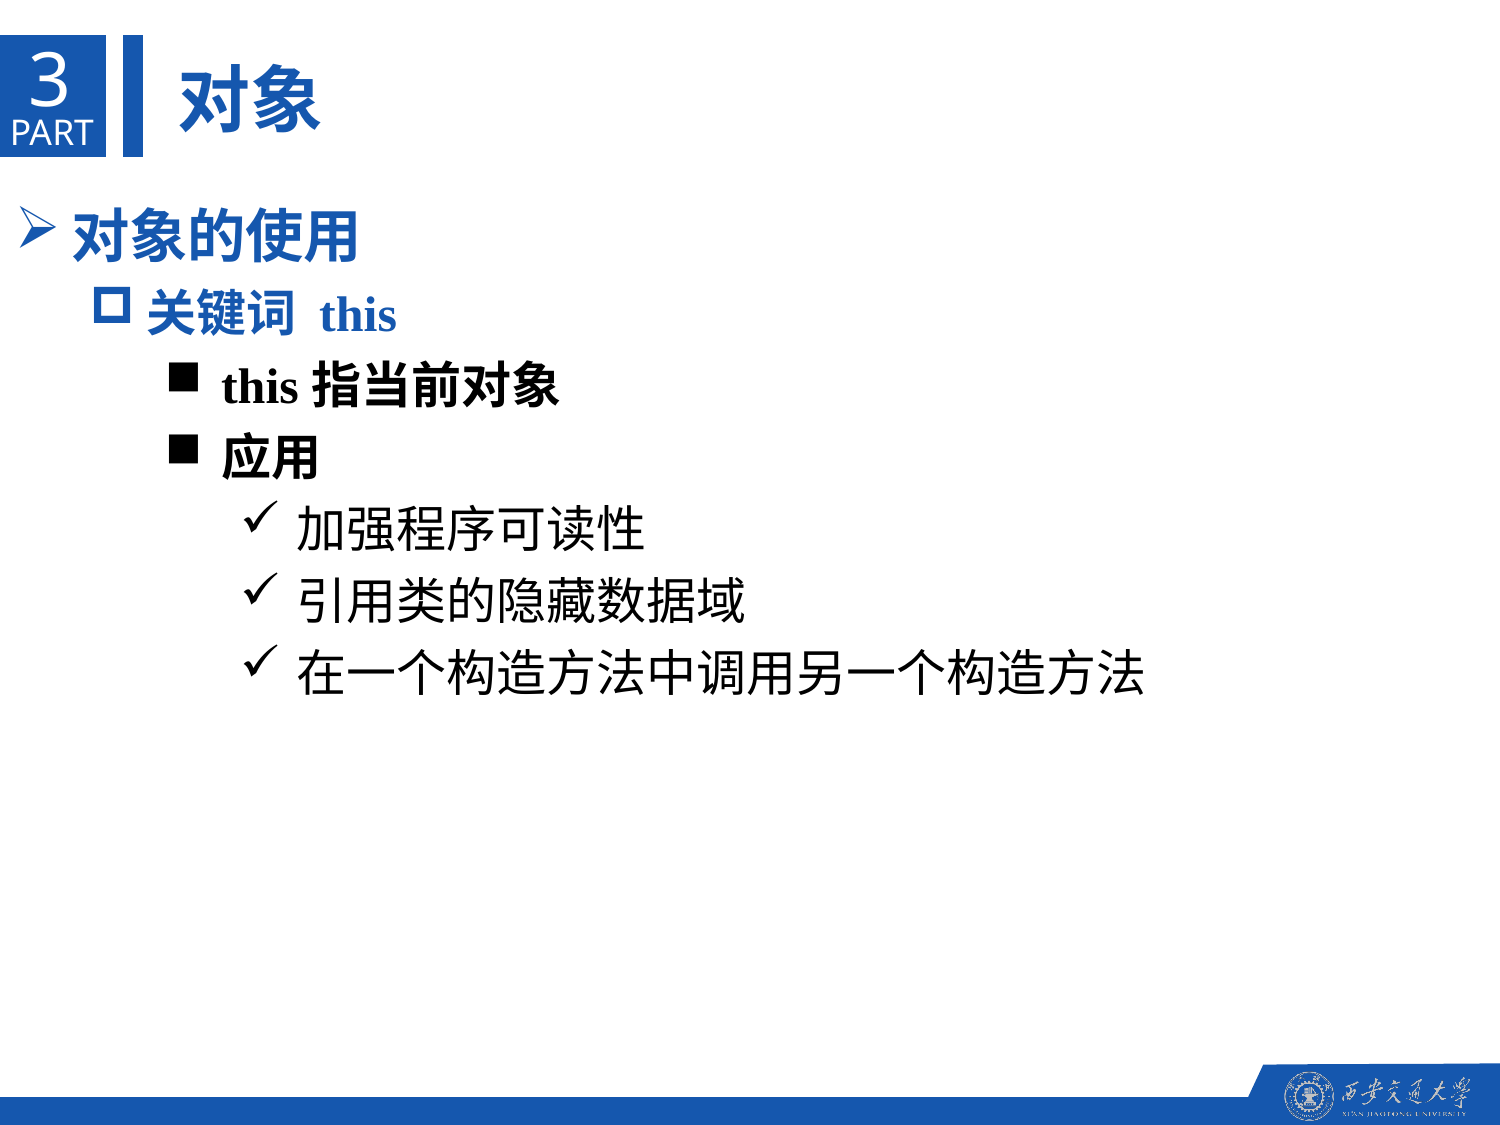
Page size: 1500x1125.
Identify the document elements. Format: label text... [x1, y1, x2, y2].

text_box 对象 [162, 45, 339, 149]
text_box 3 [14, 23, 87, 129]
text_box PART [9, 109, 95, 153]
text_box 对象的使用 关键词 this this指当前对象 应用 加强程序可读性 引用类的隐藏数据域 在一个构造方法中调用另一个构造方法 [0, 178, 1500, 1125]
